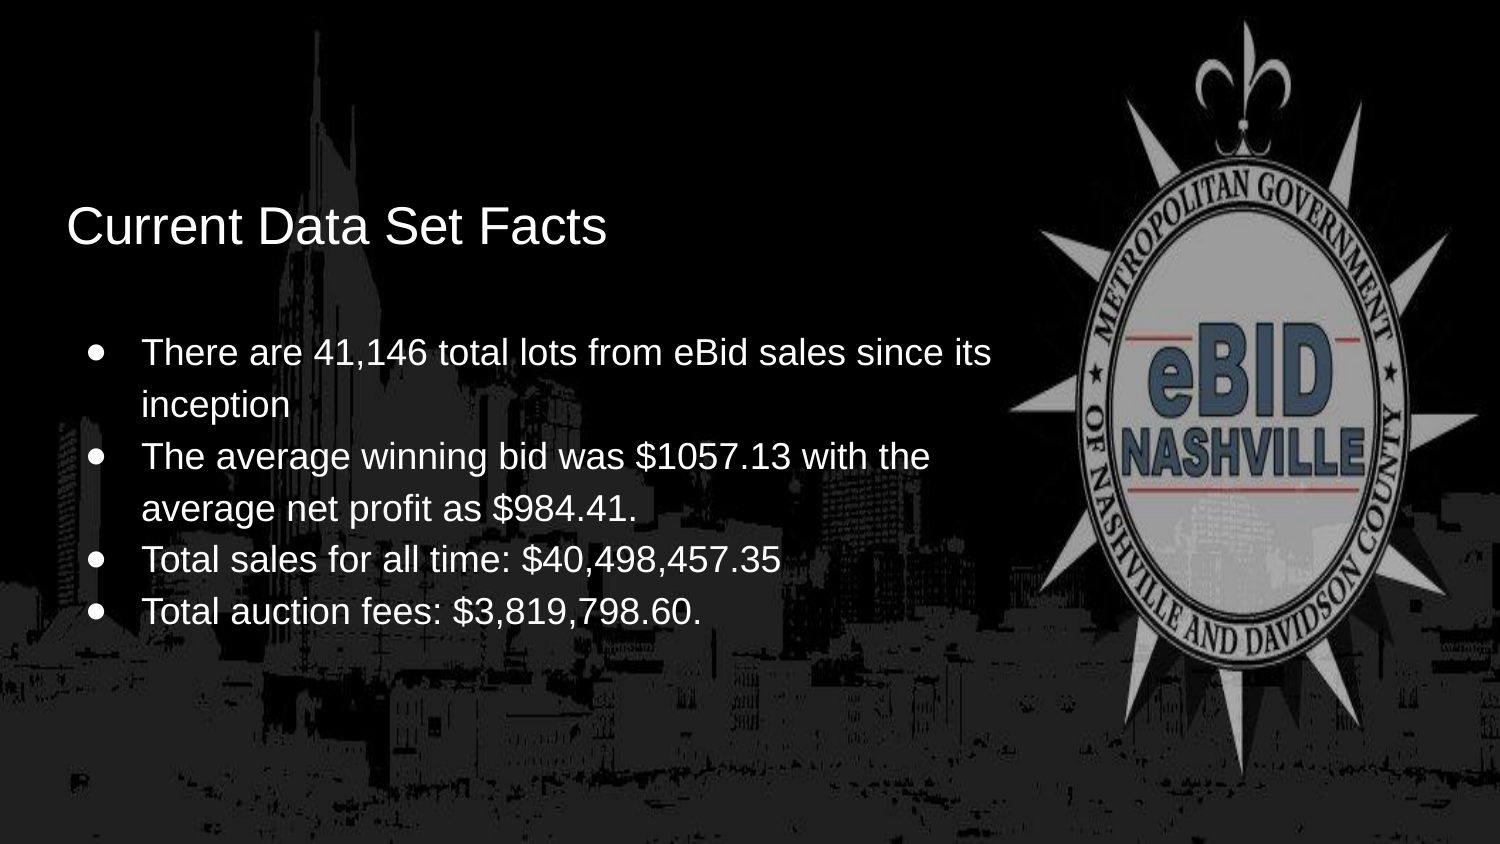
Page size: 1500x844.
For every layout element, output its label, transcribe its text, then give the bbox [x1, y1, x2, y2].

picture [0, 0, 1500, 844]
title Current Data Set Facts [51, 176, 1449, 271]
list There are 41,146 total lots from eBid sales since its inception The average winning bid was $1057.13 with the average net profit as $984.41. Total sales for all time: $40,498,457.35 Total auction fees: $3,819,798.60. [51, 306, 1040, 750]
